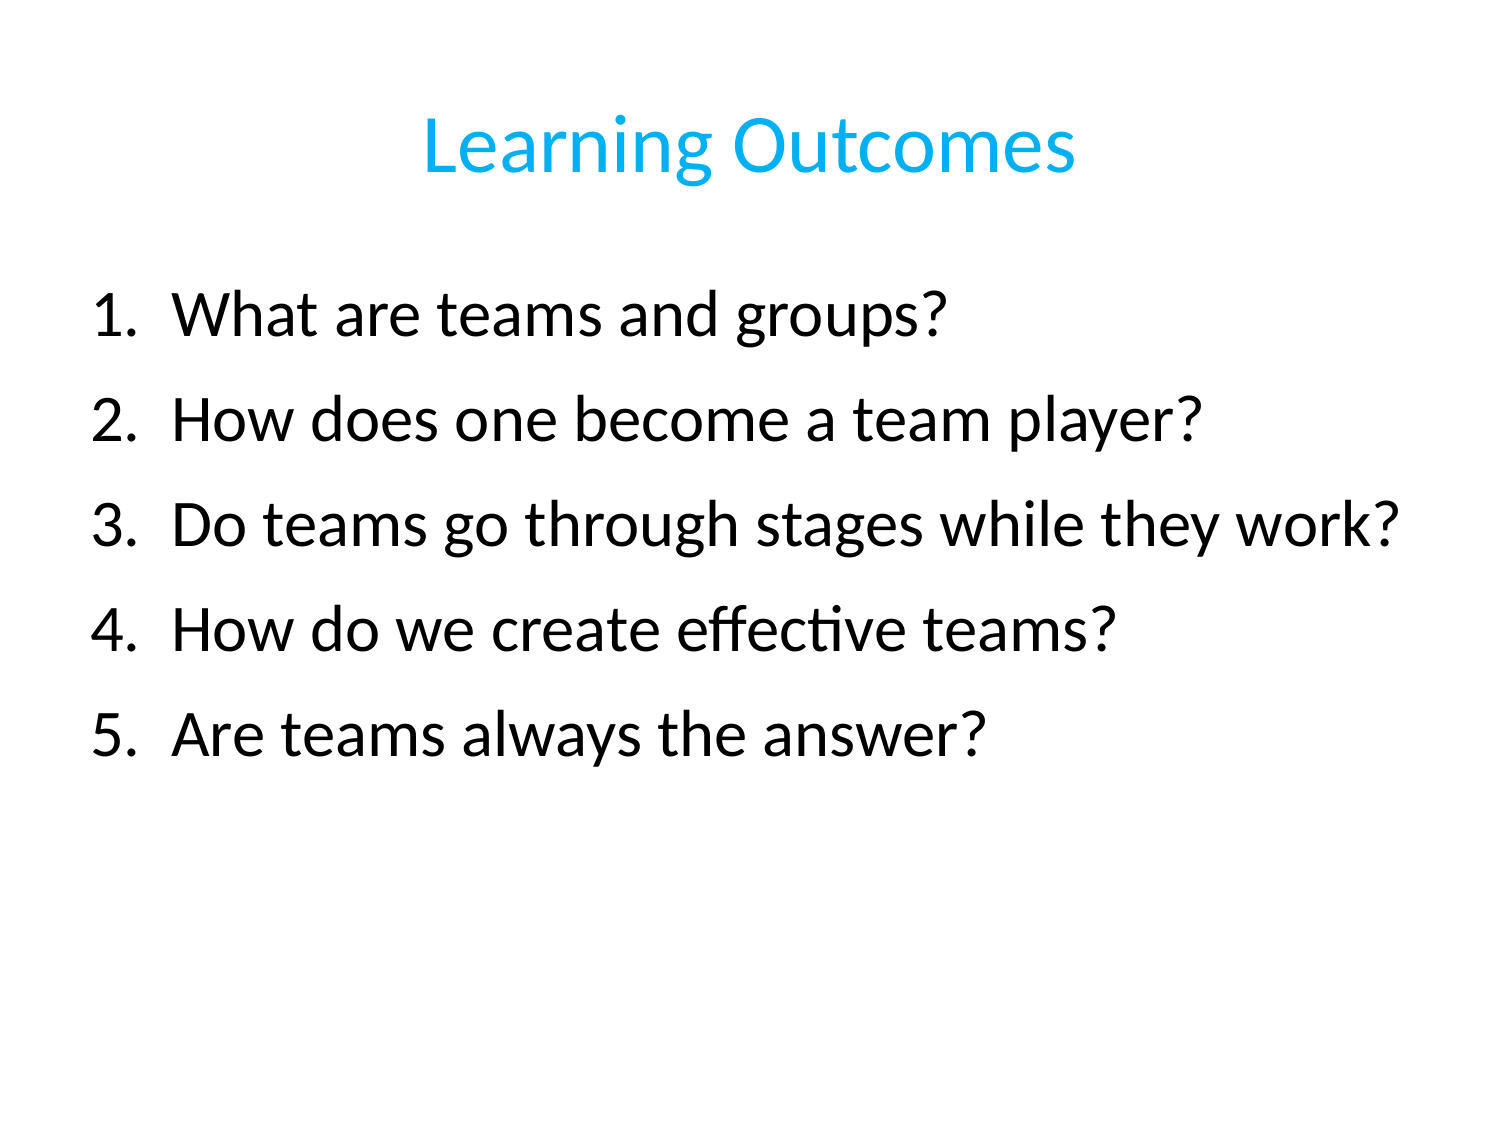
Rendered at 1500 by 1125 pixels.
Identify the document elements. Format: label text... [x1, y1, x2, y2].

title Learning Outcomes [75, 45, 1425, 233]
list What are teams and groups? How does one become a team player? Do teams go through stages while they work? How do we create effective teams? Are teams always the answer? [75, 262, 1425, 1005]
